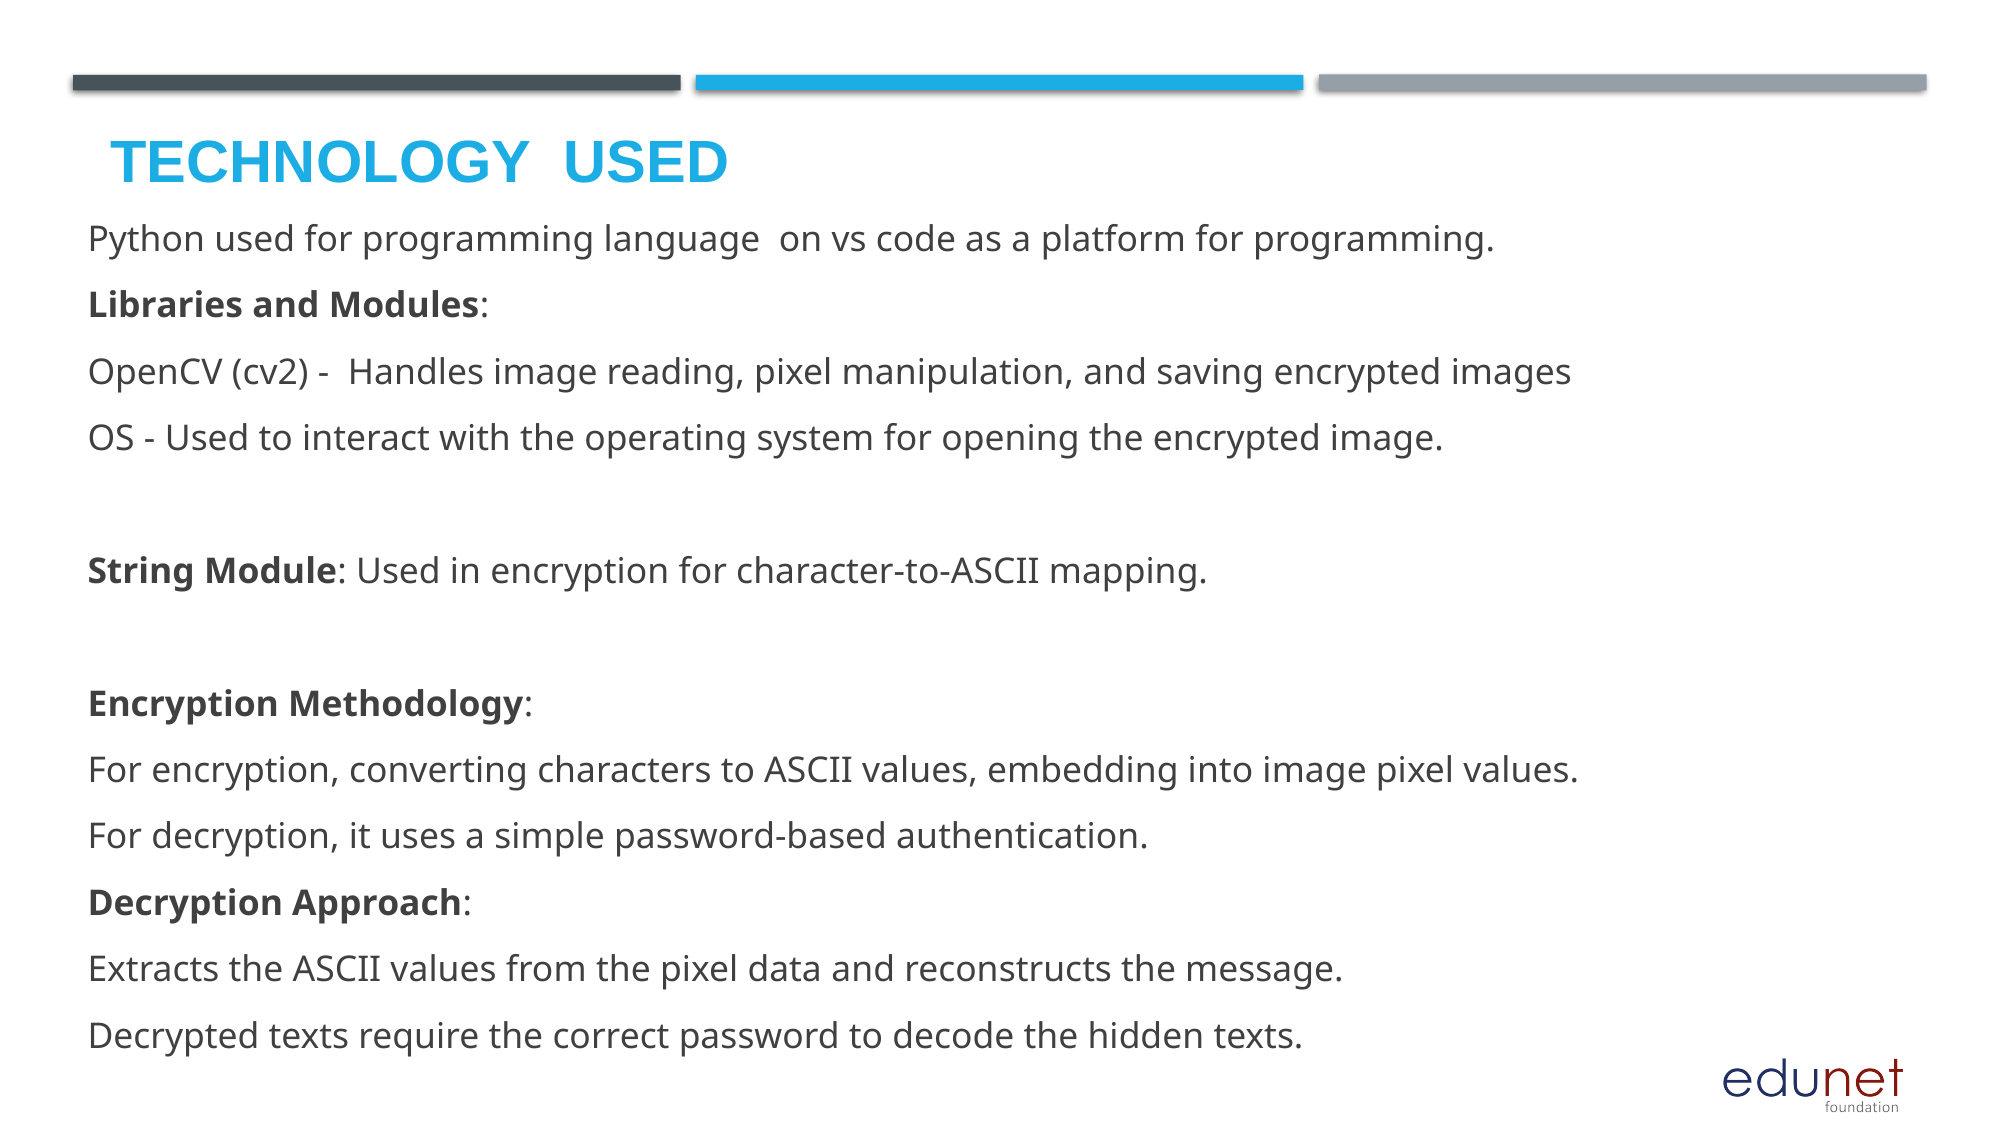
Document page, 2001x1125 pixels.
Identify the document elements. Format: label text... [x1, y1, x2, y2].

title Technology used [95, 115, 1905, 203]
picture [1719, 1056, 1905, 1116]
list Python used for programming language on vs code as a platform for programming. Libraries and Modules: OpenCV (cv2) - Handles image reading, pixel manipulation, and saving encrypted images OS - Used to interact with the operating system for opening the encrypted image. String Module: Used in encryption for character-to-ASCII mapping. Encryption Methodology: For encryption, converting characters to ASCII values, embedding into image pixel values. For decryption, it uses a simple password-based authentication. Decryption Approach: Extracts the ASCII values from the pixel data and reconstructs the message. Decrypted texts require the correct password to decode the hidden texts. [72, 225, 1978, 913]
